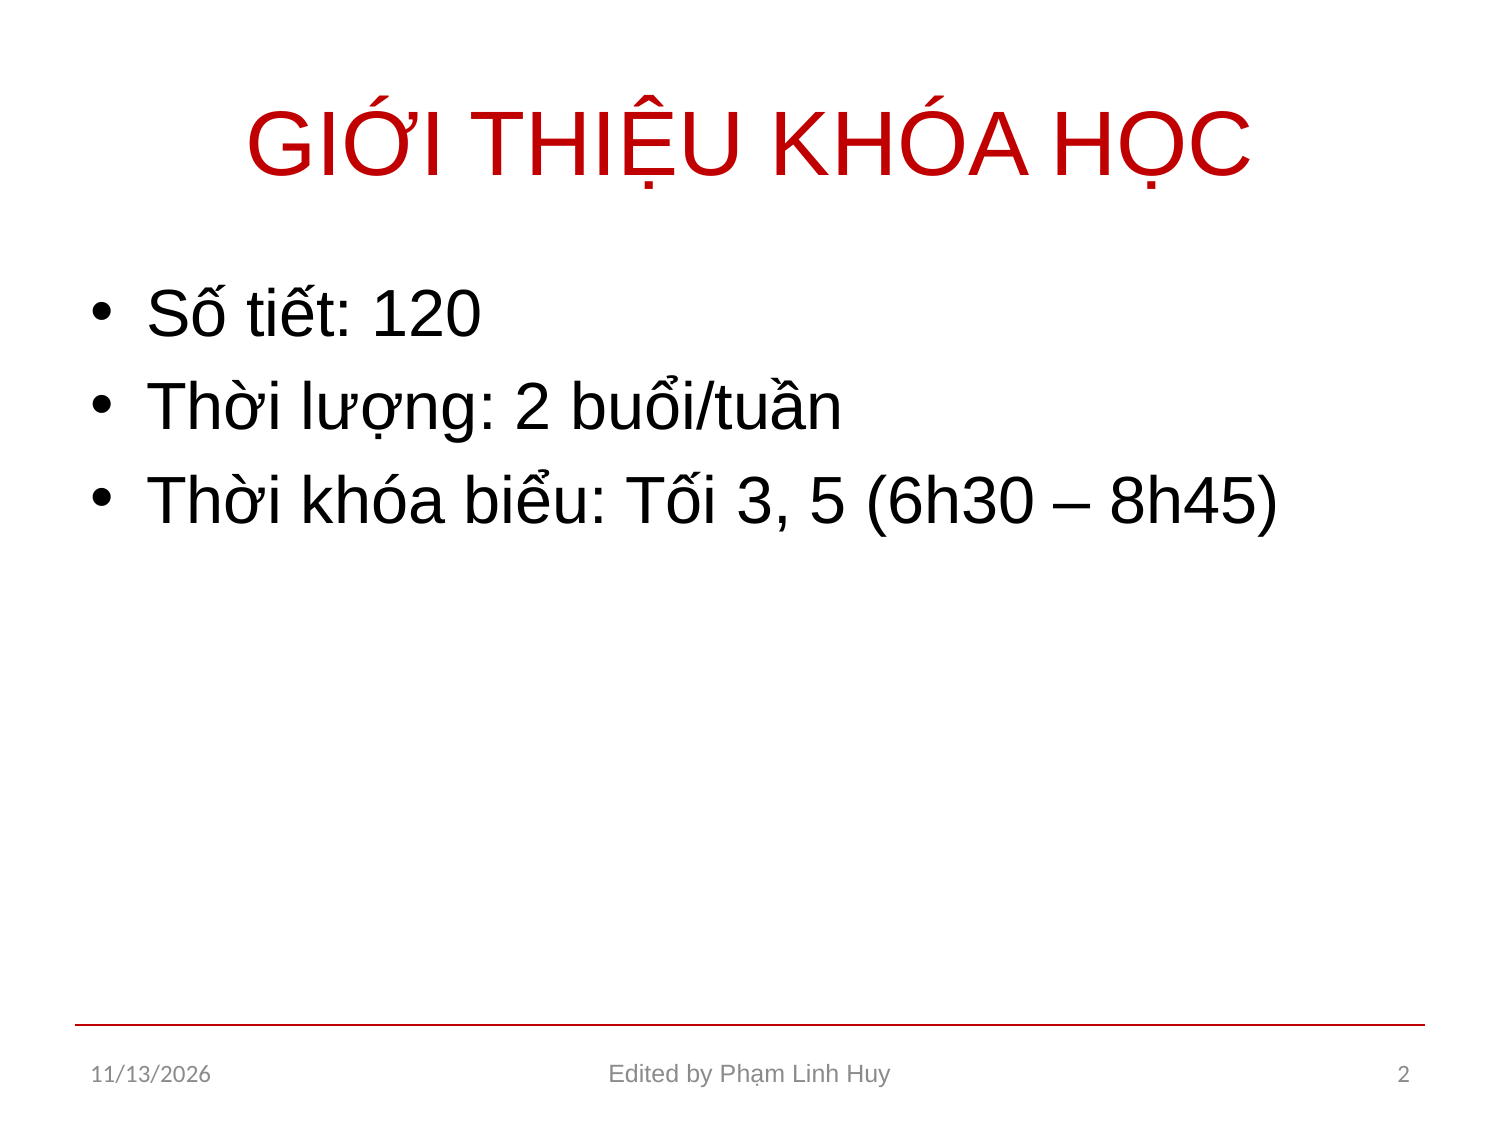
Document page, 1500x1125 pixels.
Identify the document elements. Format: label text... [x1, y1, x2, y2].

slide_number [75, 1042, 425, 1103]
footer Edited by Phạm Linh Huy [512, 1042, 988, 1103]
slide_number 2 [1074, 1042, 1425, 1103]
list Số tiết: 120 Thời lượng: 2 buổi/tuần Thời khóa biểu: Tối 3, 5 (6h30 – 8h45) [75, 262, 1425, 1005]
title GIỚI THIỆU KHÓA HỌC [75, 45, 1425, 233]
